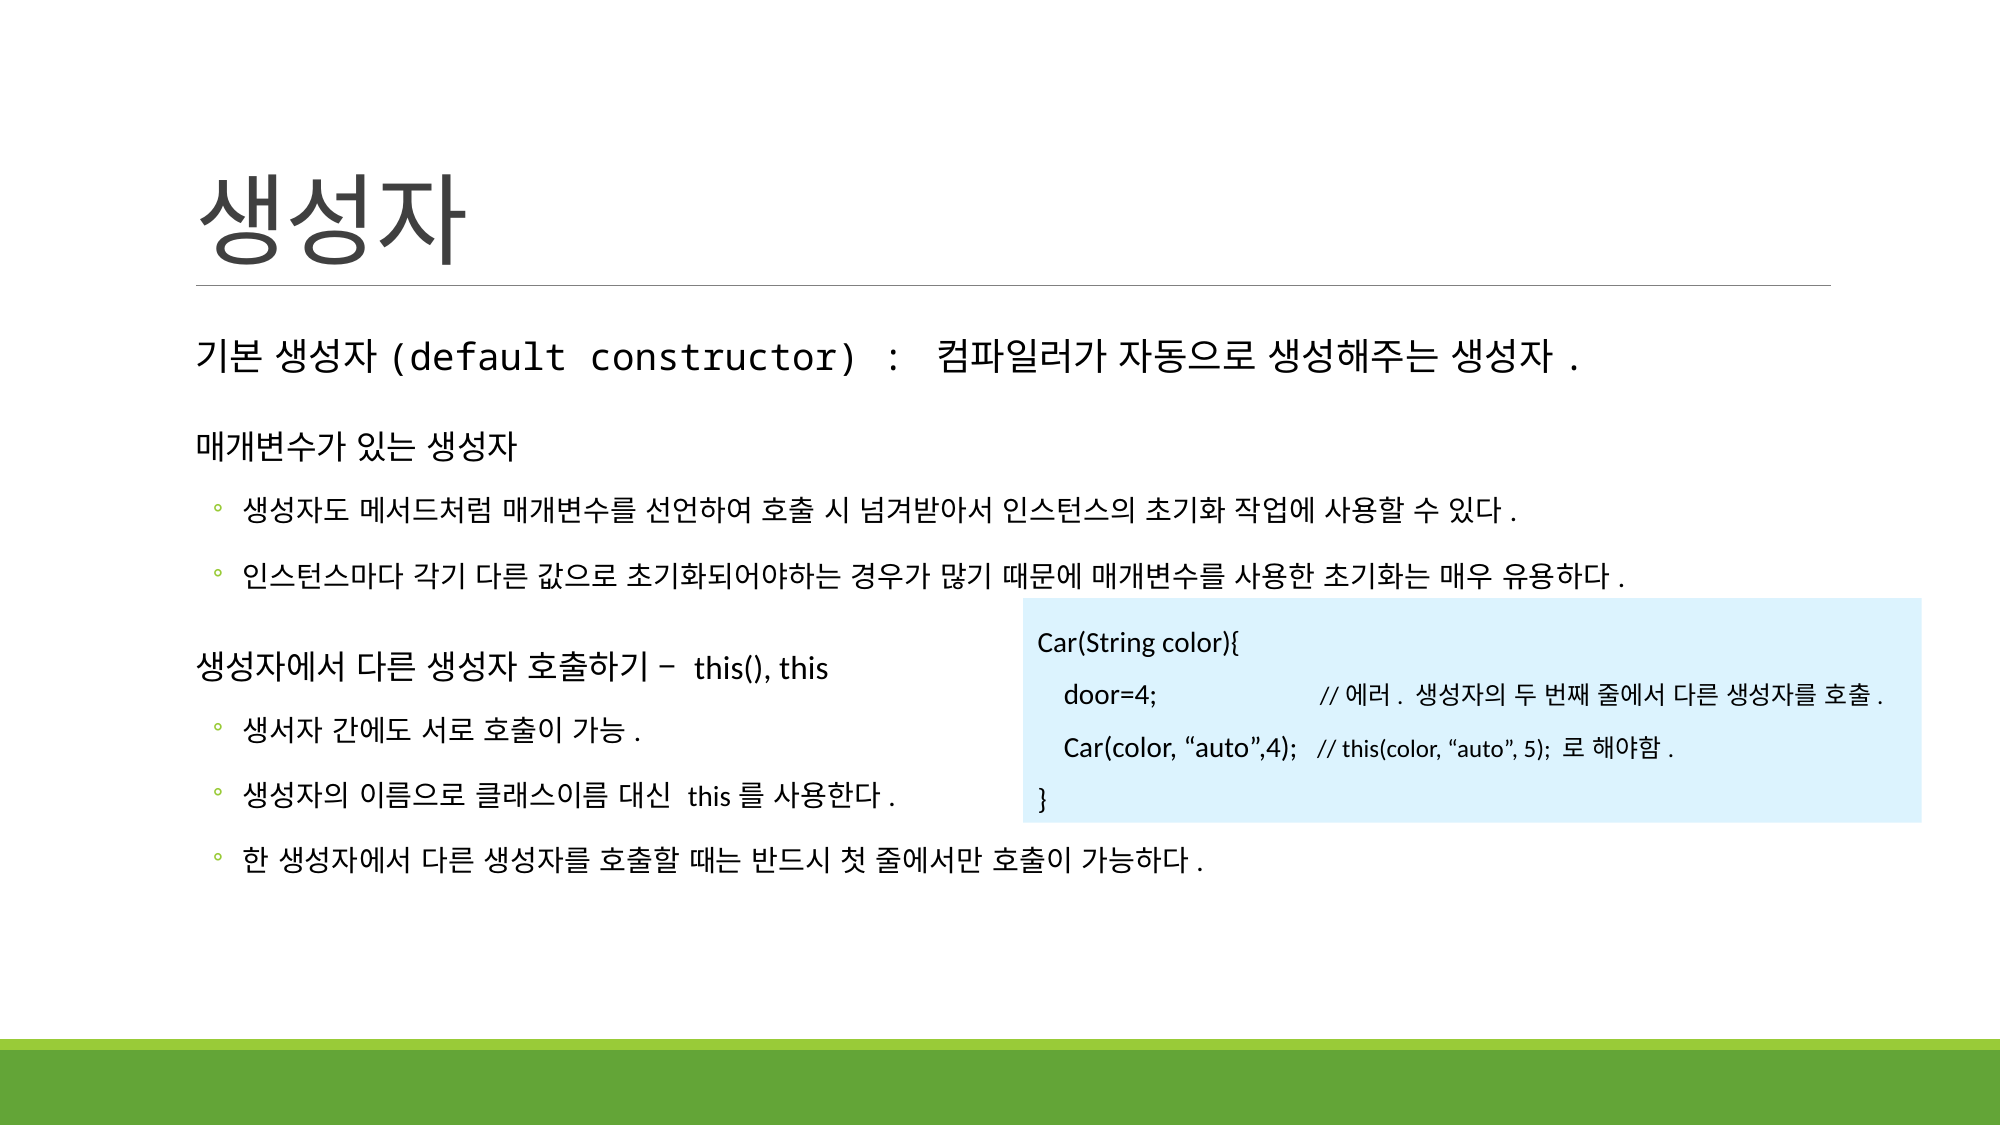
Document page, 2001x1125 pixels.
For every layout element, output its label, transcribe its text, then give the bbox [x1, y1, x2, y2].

list 기본 생성자(default constructor) : 컴파일러가 자동으로 생성해주는 생성자. 매개변수가 있는 생성자 생성자도 메서드처럼 매개변수를 선언하여 호출 시 넘겨받아서 인스턴스의 초기화 작업에 사용할 수 있다. 인스턴스마다 각기 다른 값으로 초기화되어야하는 경우가 많기 때문에 매개변수를 사용한 초기화는 매우 유용하다. 생성자에서 다른 생성자 호출하기 – this(), this 생서자 간에도 서로 호출이 가능. 생성자의 이름으로 클래스이름 대신 this를 사용한다. 한 생성자에서 다른 생성자를 호출할 때는 반드시 첫 줄에서만 호출이 가능하다. [180, 302, 1830, 963]
title 생성자 [180, 47, 1830, 285]
text_box Car(String color){ door=4; //에러. 생성자의 두 번째 줄에서 다른 생성자를 호출. Car(color, “auto”,4); // this(color, “auto”, 5); 로 해야함. } [1023, 598, 1922, 823]
